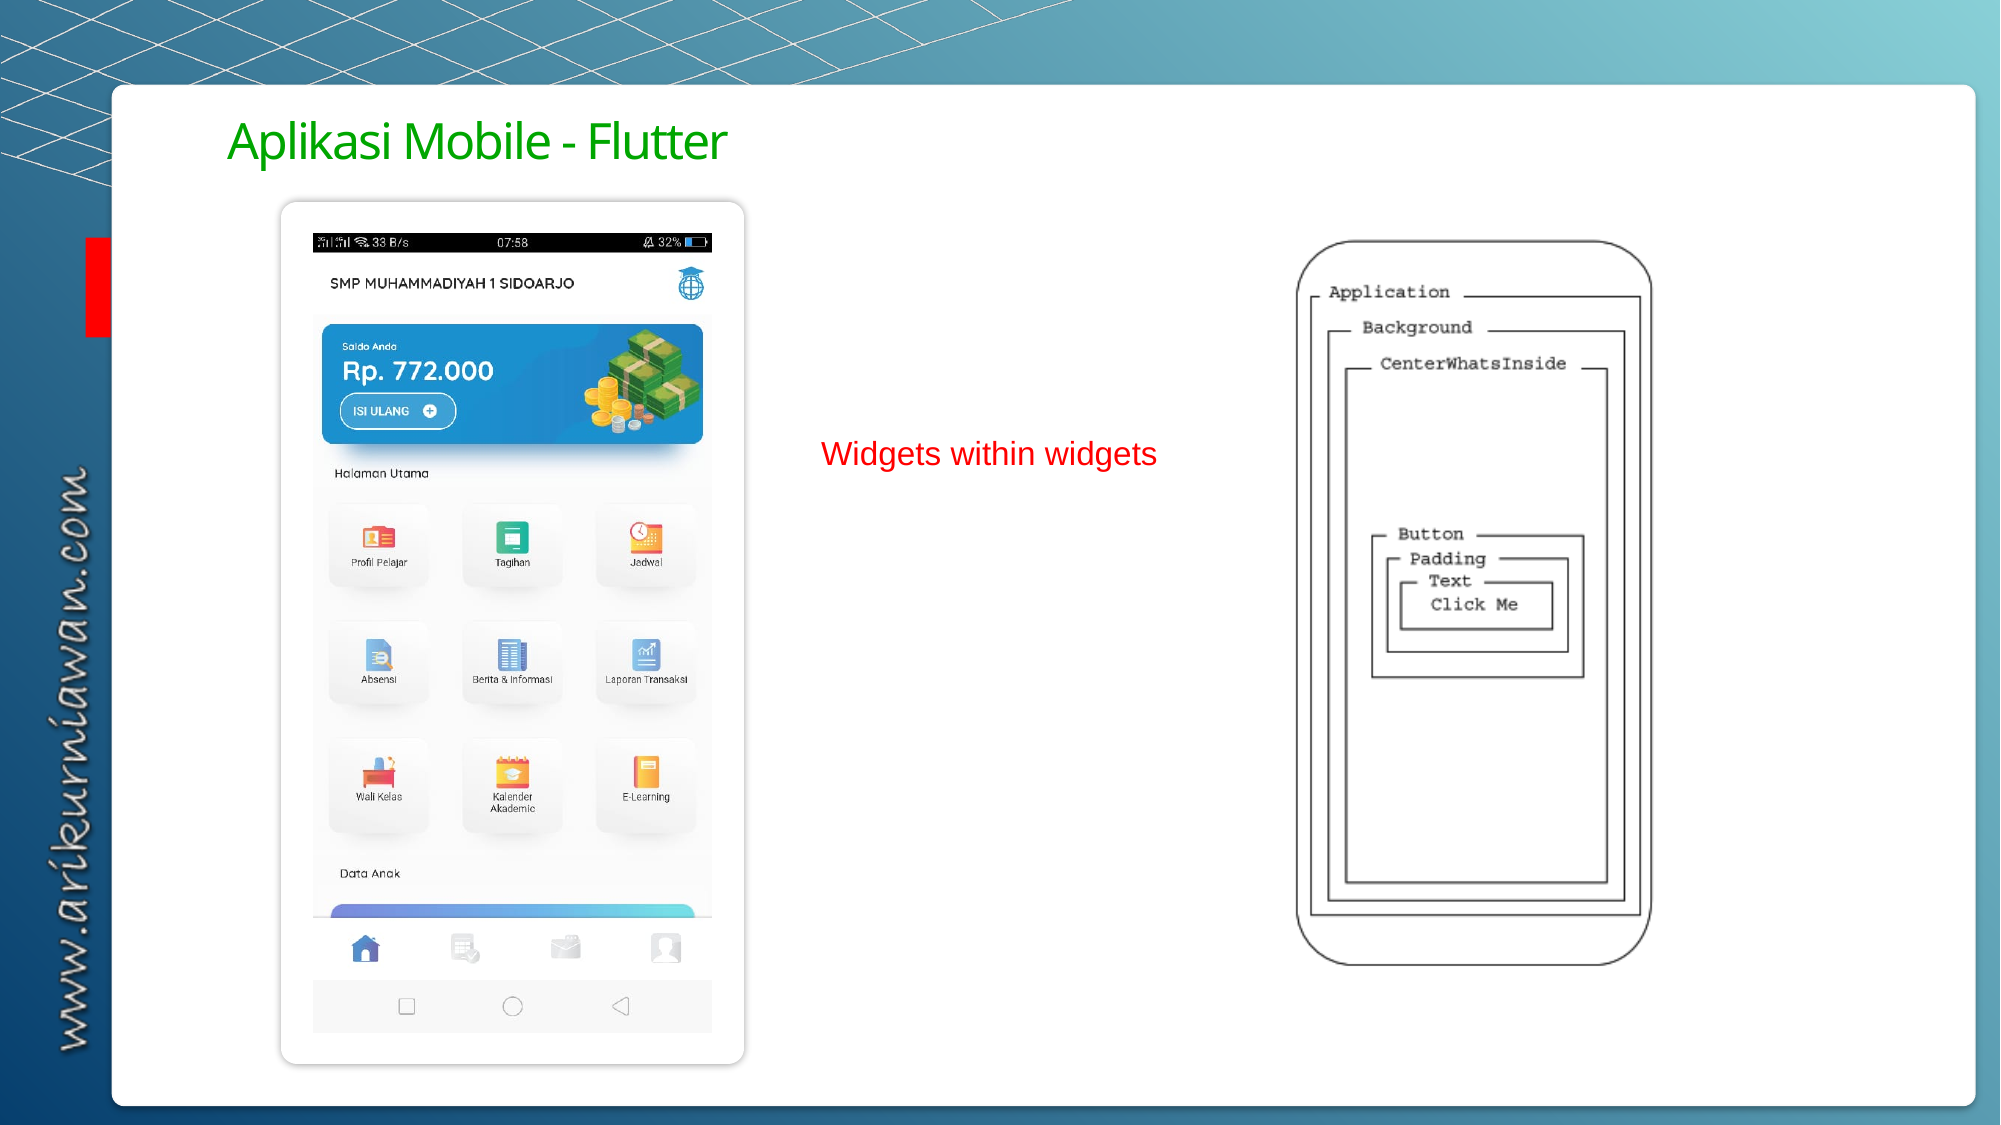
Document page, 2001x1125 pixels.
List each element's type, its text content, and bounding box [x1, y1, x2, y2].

text_box Aplikasi Mobile - Flutter [212, 92, 1365, 188]
picture [312, 232, 713, 1034]
picture [1287, 232, 1660, 977]
text_box Widgets within widgets [806, 424, 1194, 480]
picture [43, 437, 100, 1069]
picture [2, 0, 1102, 240]
